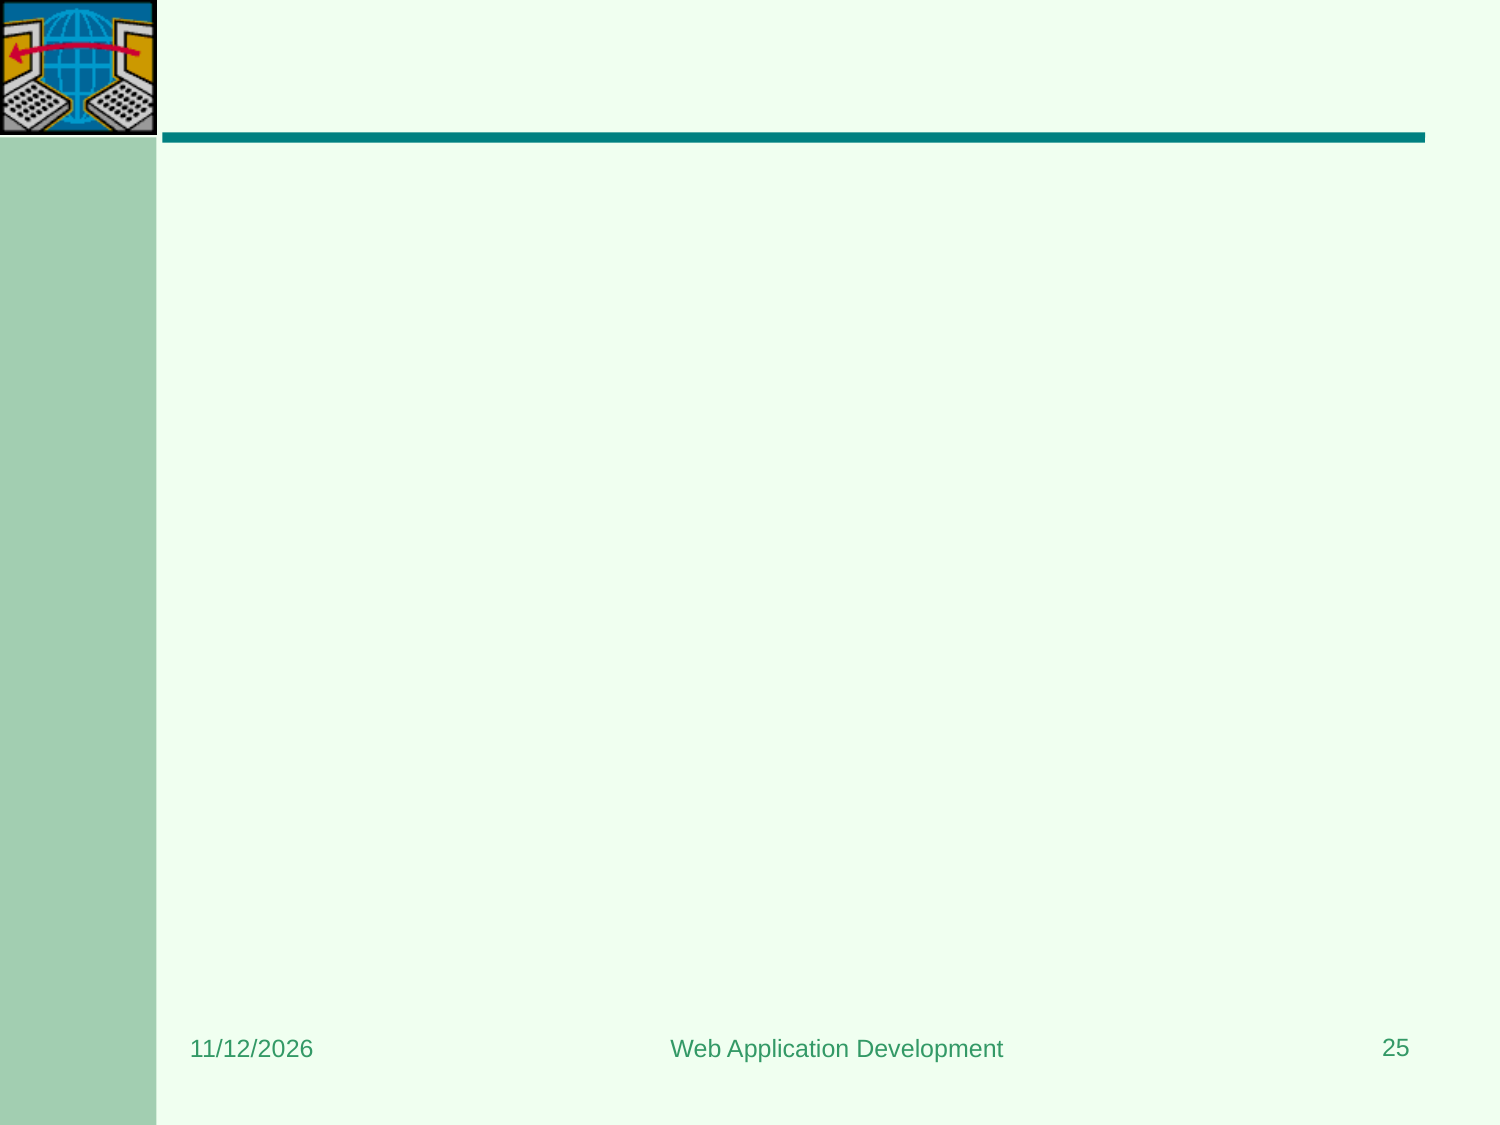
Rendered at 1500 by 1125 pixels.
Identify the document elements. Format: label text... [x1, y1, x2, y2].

picture [0, 0, 157, 135]
slide_number 25 [1237, 1024, 1426, 1103]
footer Web Application Development [462, 1024, 1213, 1104]
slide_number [174, 1024, 438, 1104]
